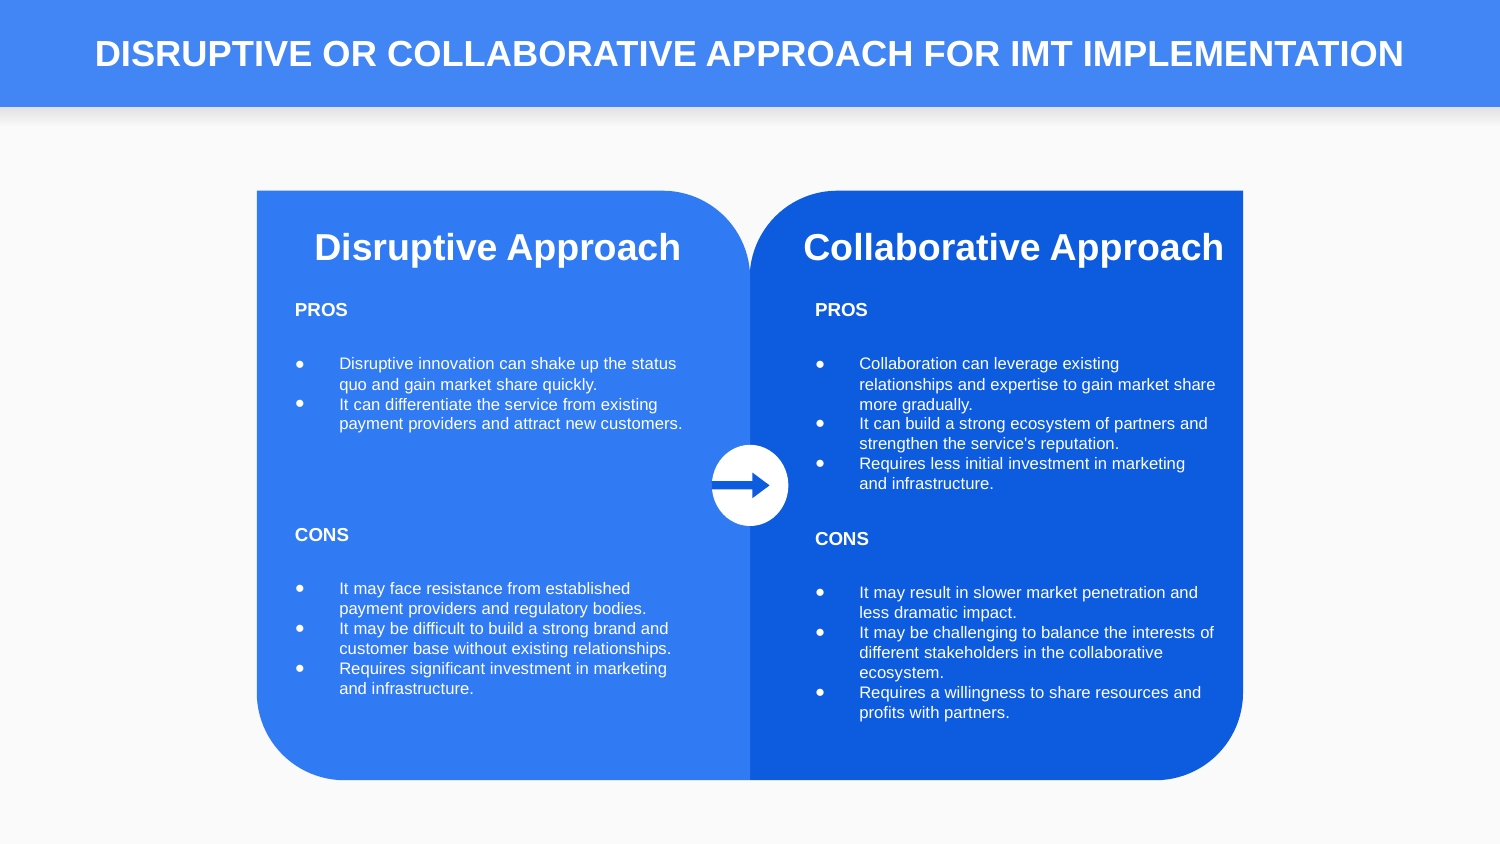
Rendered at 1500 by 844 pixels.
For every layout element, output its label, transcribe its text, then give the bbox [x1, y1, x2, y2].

text_box Collaborative Approach [788, 201, 1244, 283]
text_box [796, 190, 1244, 201]
title DISRUPTIVE OR COLLABORATIVE APPROACH FOR IMT IMPLEMENTATION [0, 2, 1500, 102]
text_box PROS Collaboration can leverage existing relationships and expertise to gain market share more gradually. It can build a strong ecosystem of partners and strengthen the service's reputation. Requires less initial investment in marketing and infrastructure. CONS It may result in slower market penetration and less dramatic impact. It may be challenging to balance the interests of different stakeholders in the collaborative ecosystem. Requires a willingness to share resources and profits with partners. [800, 282, 1232, 781]
text_box [755, 205, 800, 781]
text_box [1232, 283, 1244, 736]
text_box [256, 190, 751, 781]
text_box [711, 444, 789, 527]
